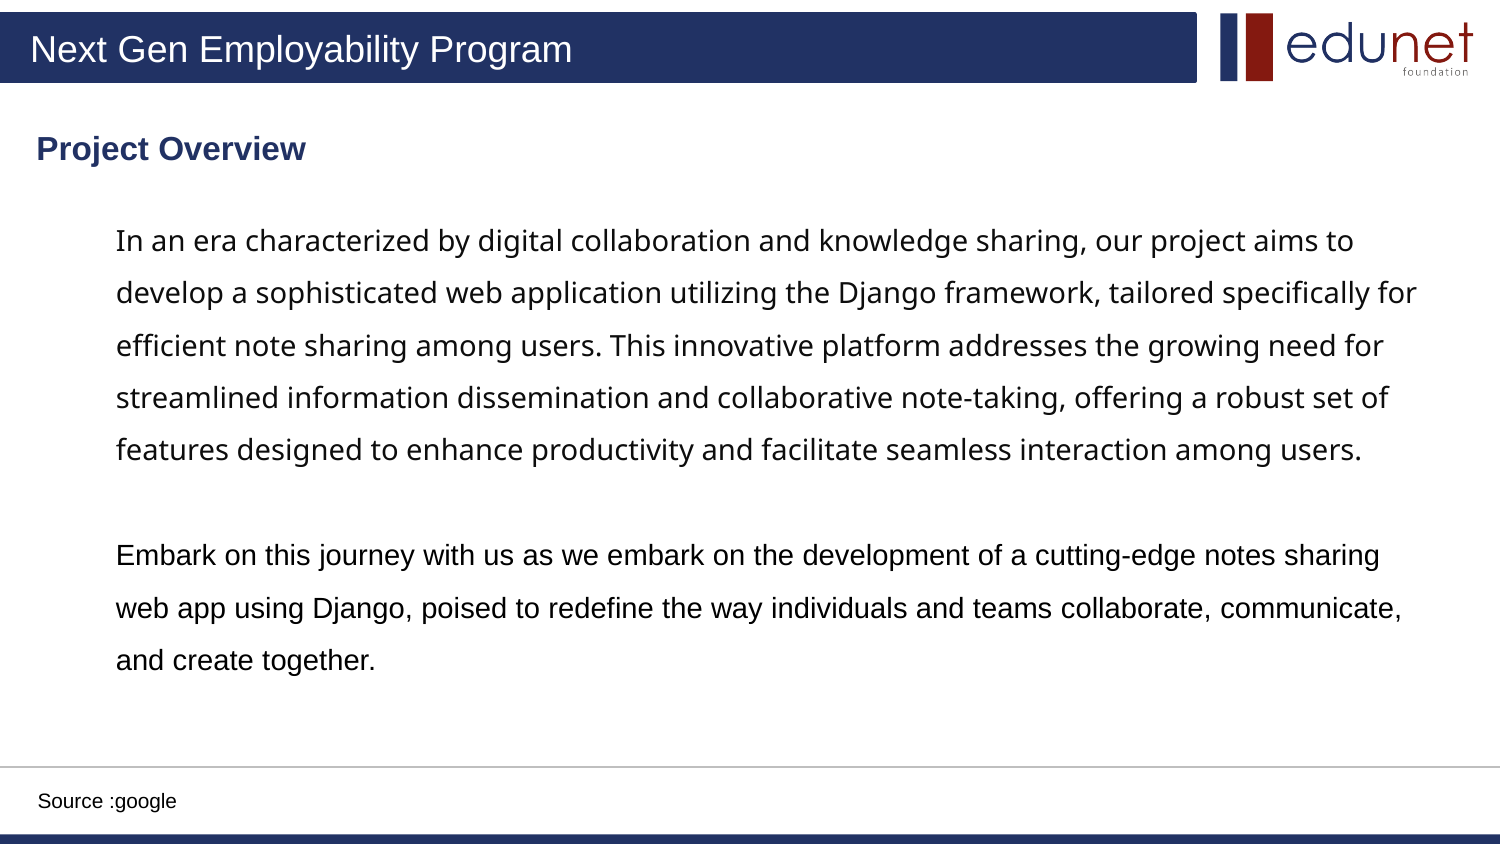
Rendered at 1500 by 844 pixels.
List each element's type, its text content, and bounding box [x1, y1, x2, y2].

text_box In an era characterized by digital collaboration and knowledge sharing, our project aims to develop a sophisticated web application utilizing the Django framework, tailored specifically for efficient note sharing among users. This innovative platform addresses the growing need for streamlined information dissemination and collaborative note-taking, offering a robust set of features designed to enhance productivity and facilitate seamless interaction among users. Embark on this journey with us as we embark on the development of a cutting-edge notes sharing web app using Django, poised to redefine the way individuals and teams collaborate, communicate, and create together. [101, 197, 1457, 754]
title Project Overview [21, 111, 504, 165]
picture [1279, 14, 1482, 83]
text_box Source :google [22, 776, 229, 826]
